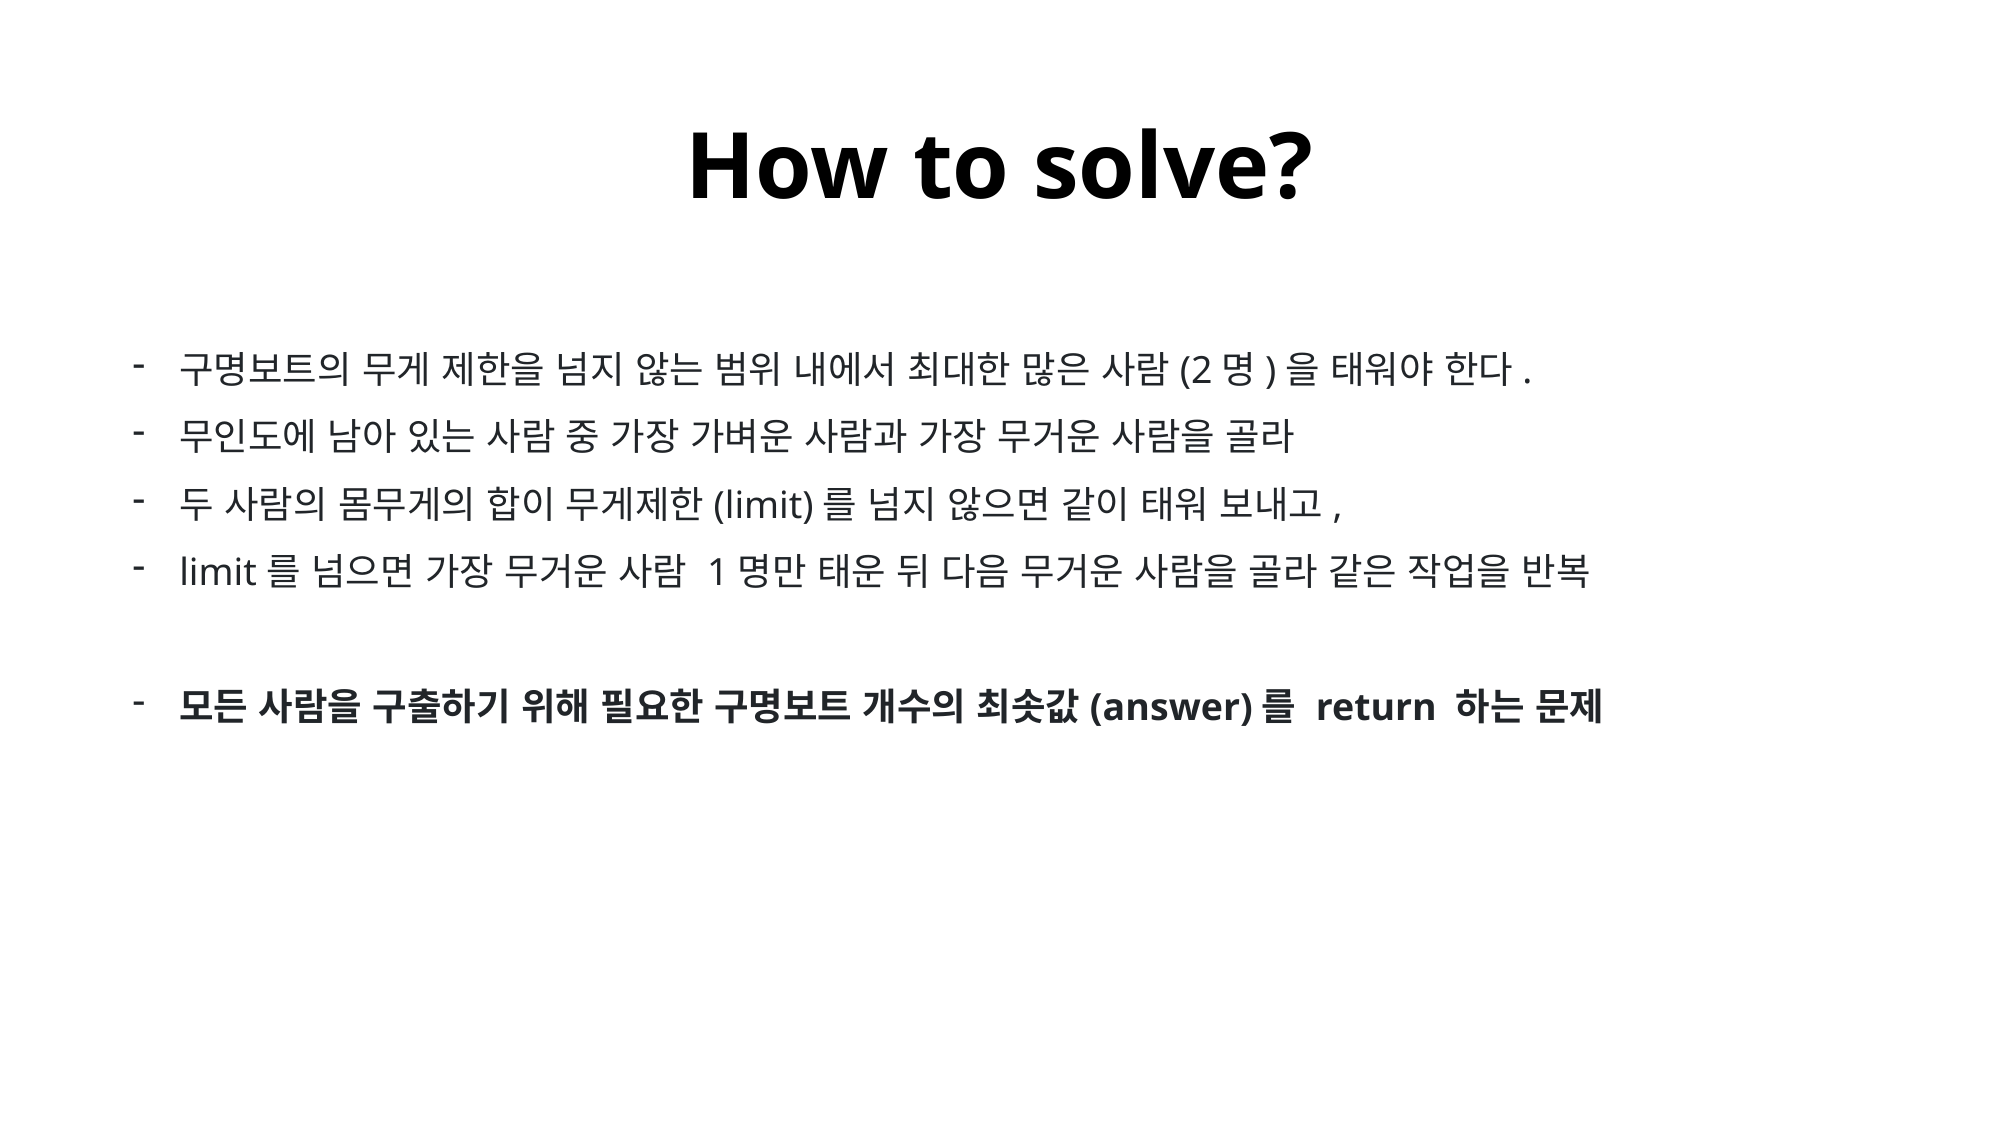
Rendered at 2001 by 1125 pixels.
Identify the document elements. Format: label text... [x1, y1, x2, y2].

text_box How to solve? [137, 59, 1863, 278]
text_box 구명보트의 무게 제한을 넘지 않는 범위 내에서 최대한 많은 사람(2명)을 태워야 한다. 무인도에 남아 있는 사람 중 가장 가벼운 사람과 가장 무거운 사람을 골라 두 사람의 몸무게의 합이 무게제한(limit)를 넘지 않으면 같이 태워 보내고, limit를 넘으면 가장 무거운 사람 1명만 태운 뒤 다음 무거운 사람을 골라 같은 작업을 반복 모든 사람을 구출하기 위해 필요한 구명보트 개수의 최솟값(answer)를 return 하는 문제 [117, 316, 1750, 736]
